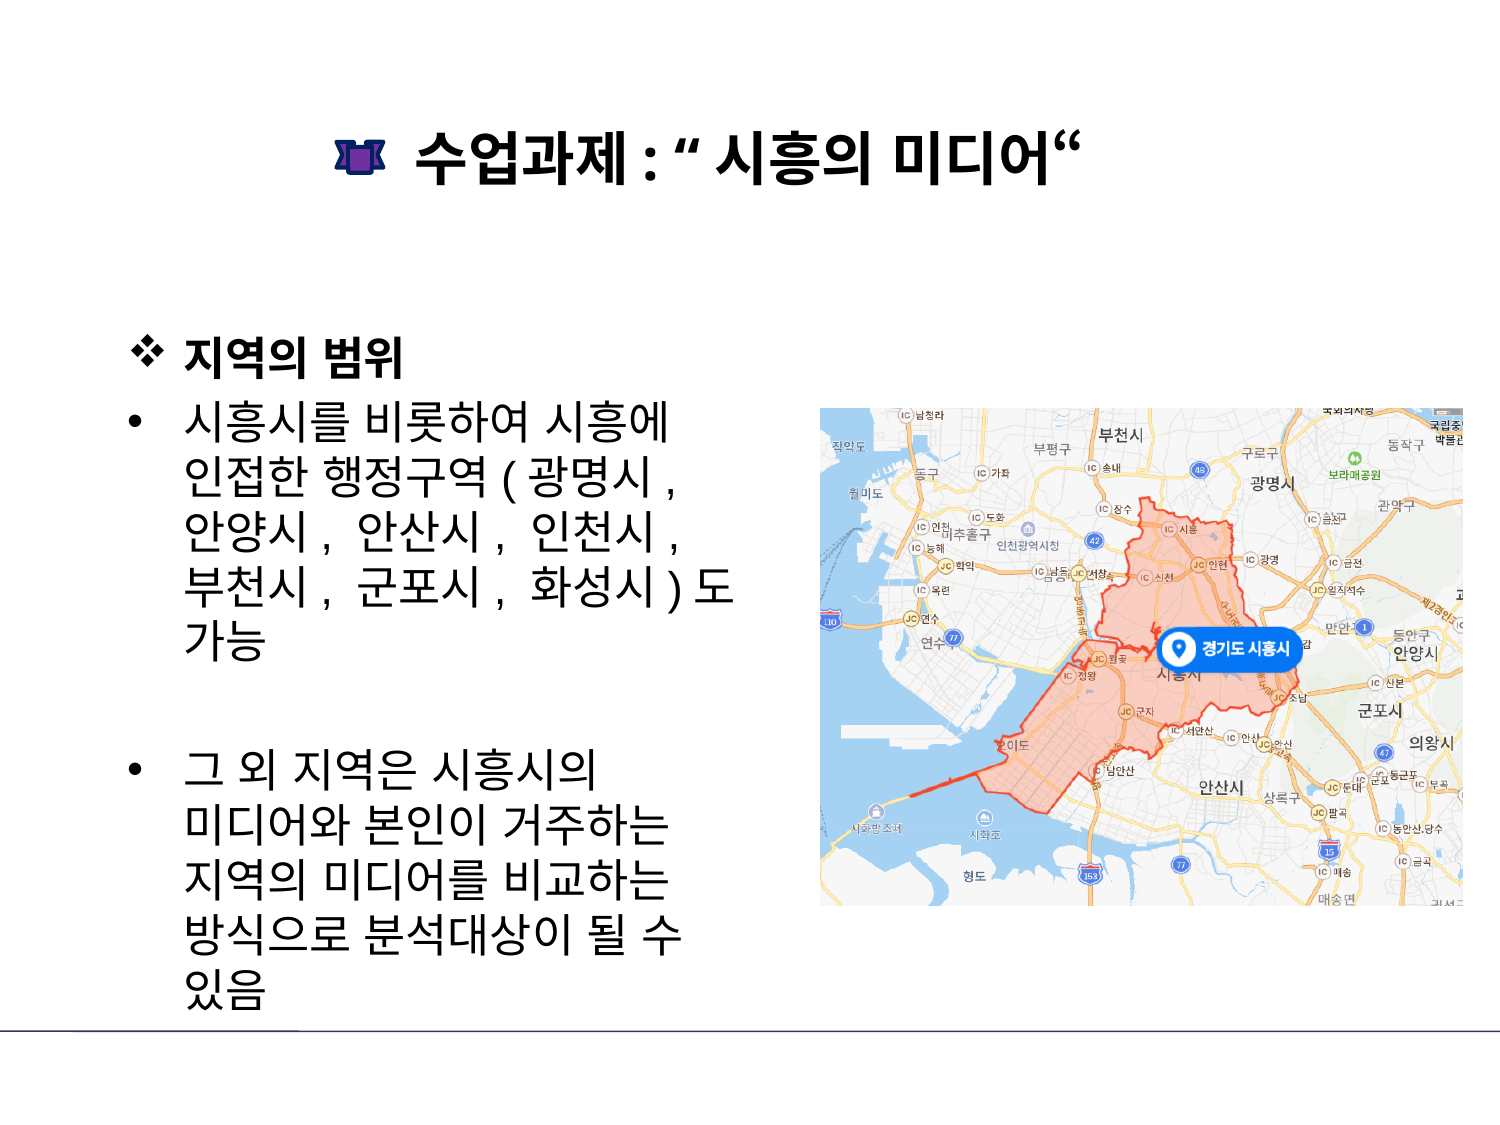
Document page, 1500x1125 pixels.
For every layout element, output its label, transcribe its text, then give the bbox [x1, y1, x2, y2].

title 수업과제: “시흥의 미디어“ [74, 81, 1426, 233]
picture [820, 408, 1463, 906]
text_box [334, 139, 386, 175]
text_box 지역의 범위 시흥시를 비롯하여 시흥에 인접한 행정구역(광명시, 안양시, 안산시, 인천시, 부천시, 군포시, 화성시)도 가능 그 외 지역은 시흥시의 미디어와 본인이 거주하는 지역의 미디어를 비교하는 방식으로 분석대상이 될 수 있음 [112, 262, 786, 929]
